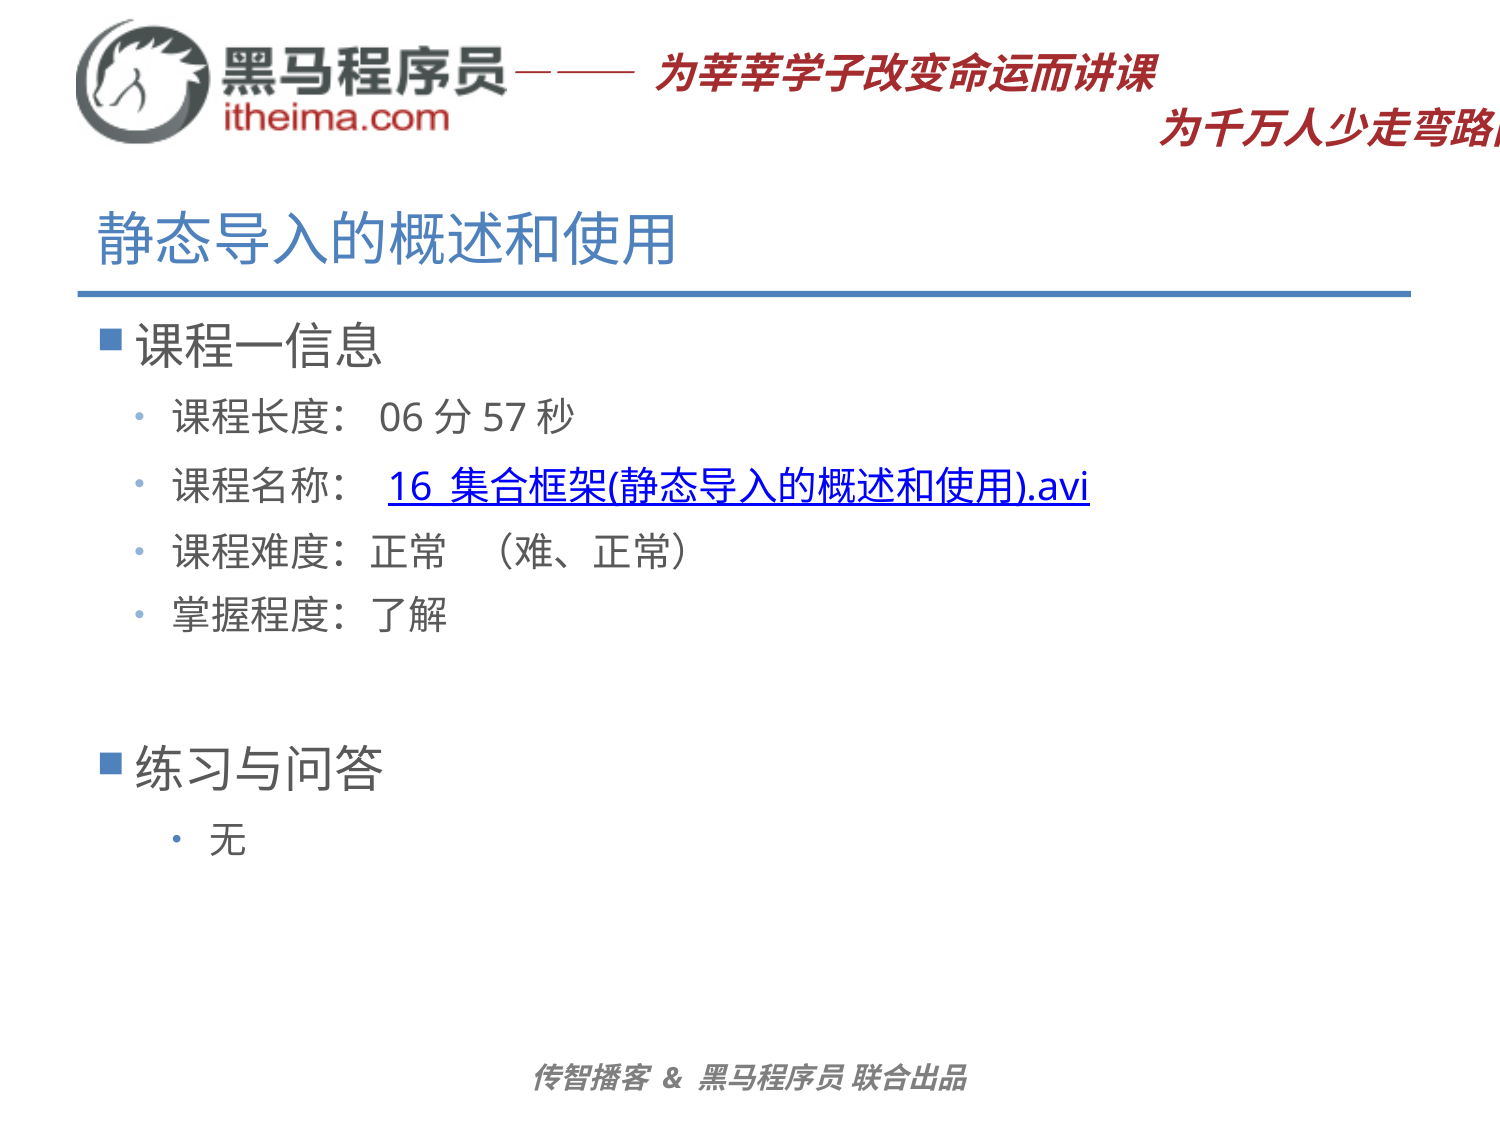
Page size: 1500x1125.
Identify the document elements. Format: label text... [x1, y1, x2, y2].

list 课程一信息 课程长度：06分57秒 课程名称： 16_集合框架(静态导入的概述和使用).avi 课程难度：正常 （难、正常） 掌握程度：了解 练习与问答 无 [81, 313, 1416, 1060]
picture [76, 0, 507, 161]
title 静态导入的概述和使用 [81, 162, 1416, 280]
